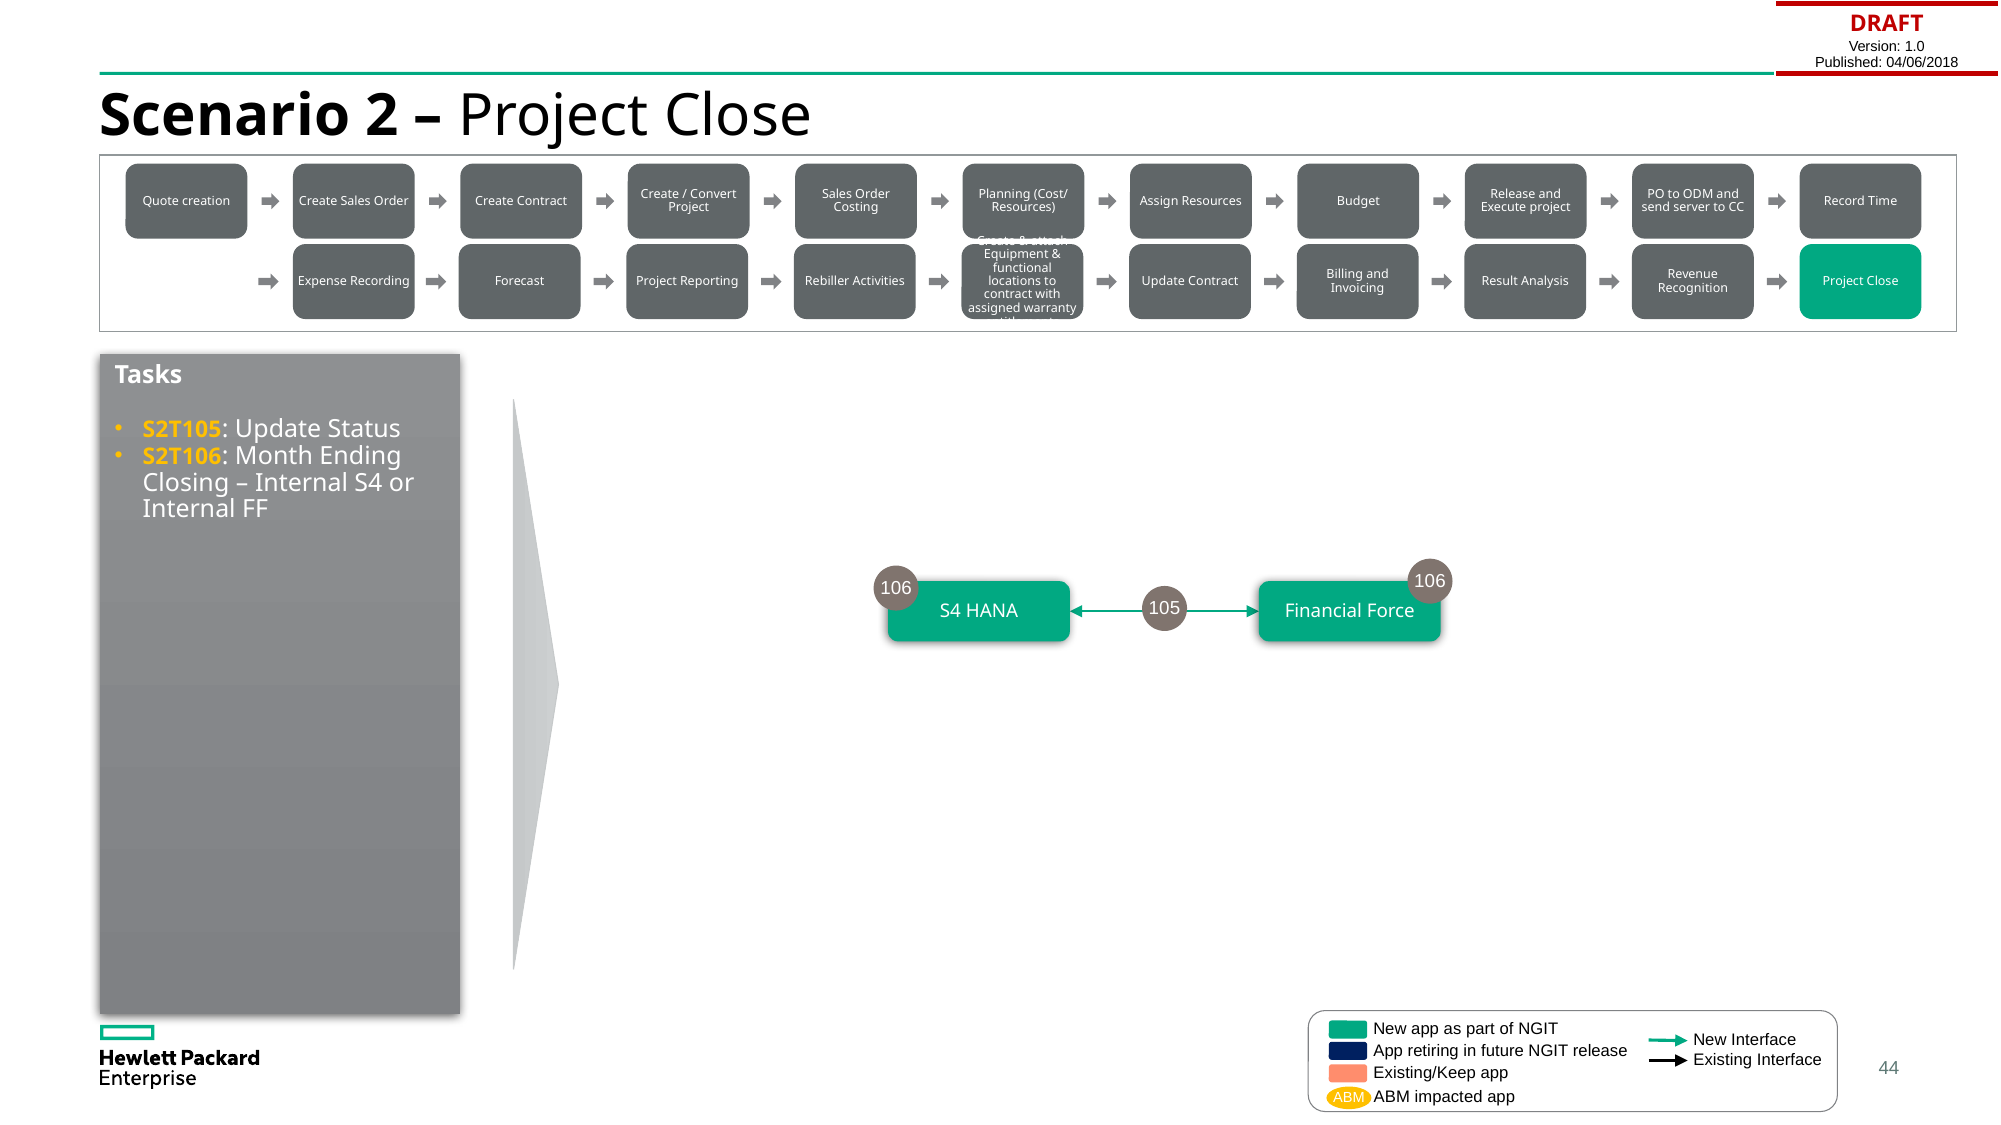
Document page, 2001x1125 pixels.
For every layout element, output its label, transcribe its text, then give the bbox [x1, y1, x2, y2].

text_box Financial Force [1258, 581, 1441, 642]
text_box 106 [1406, 557, 1454, 605]
table_header DRAFT Version: 1.0 Published: 04/06/2018 [1776, 6, 1998, 71]
slide_number 44 [1844, 1039, 1900, 1078]
text_box Tasks S2T105: Update Status S2T106: Month Ending Closing – Internal S4 or Internal FF [99, 354, 460, 1015]
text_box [1308, 1010, 1844, 1112]
text_box 105 [1141, 612, 1188, 632]
title Scenario 2 – Project Close [99, 85, 1921, 154]
text_box S4 HANA [888, 581, 1070, 642]
text_box [512, 399, 560, 970]
text_box 106 [872, 564, 920, 612]
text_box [99, 154, 1957, 332]
text_box 105 [1141, 584, 1189, 611]
